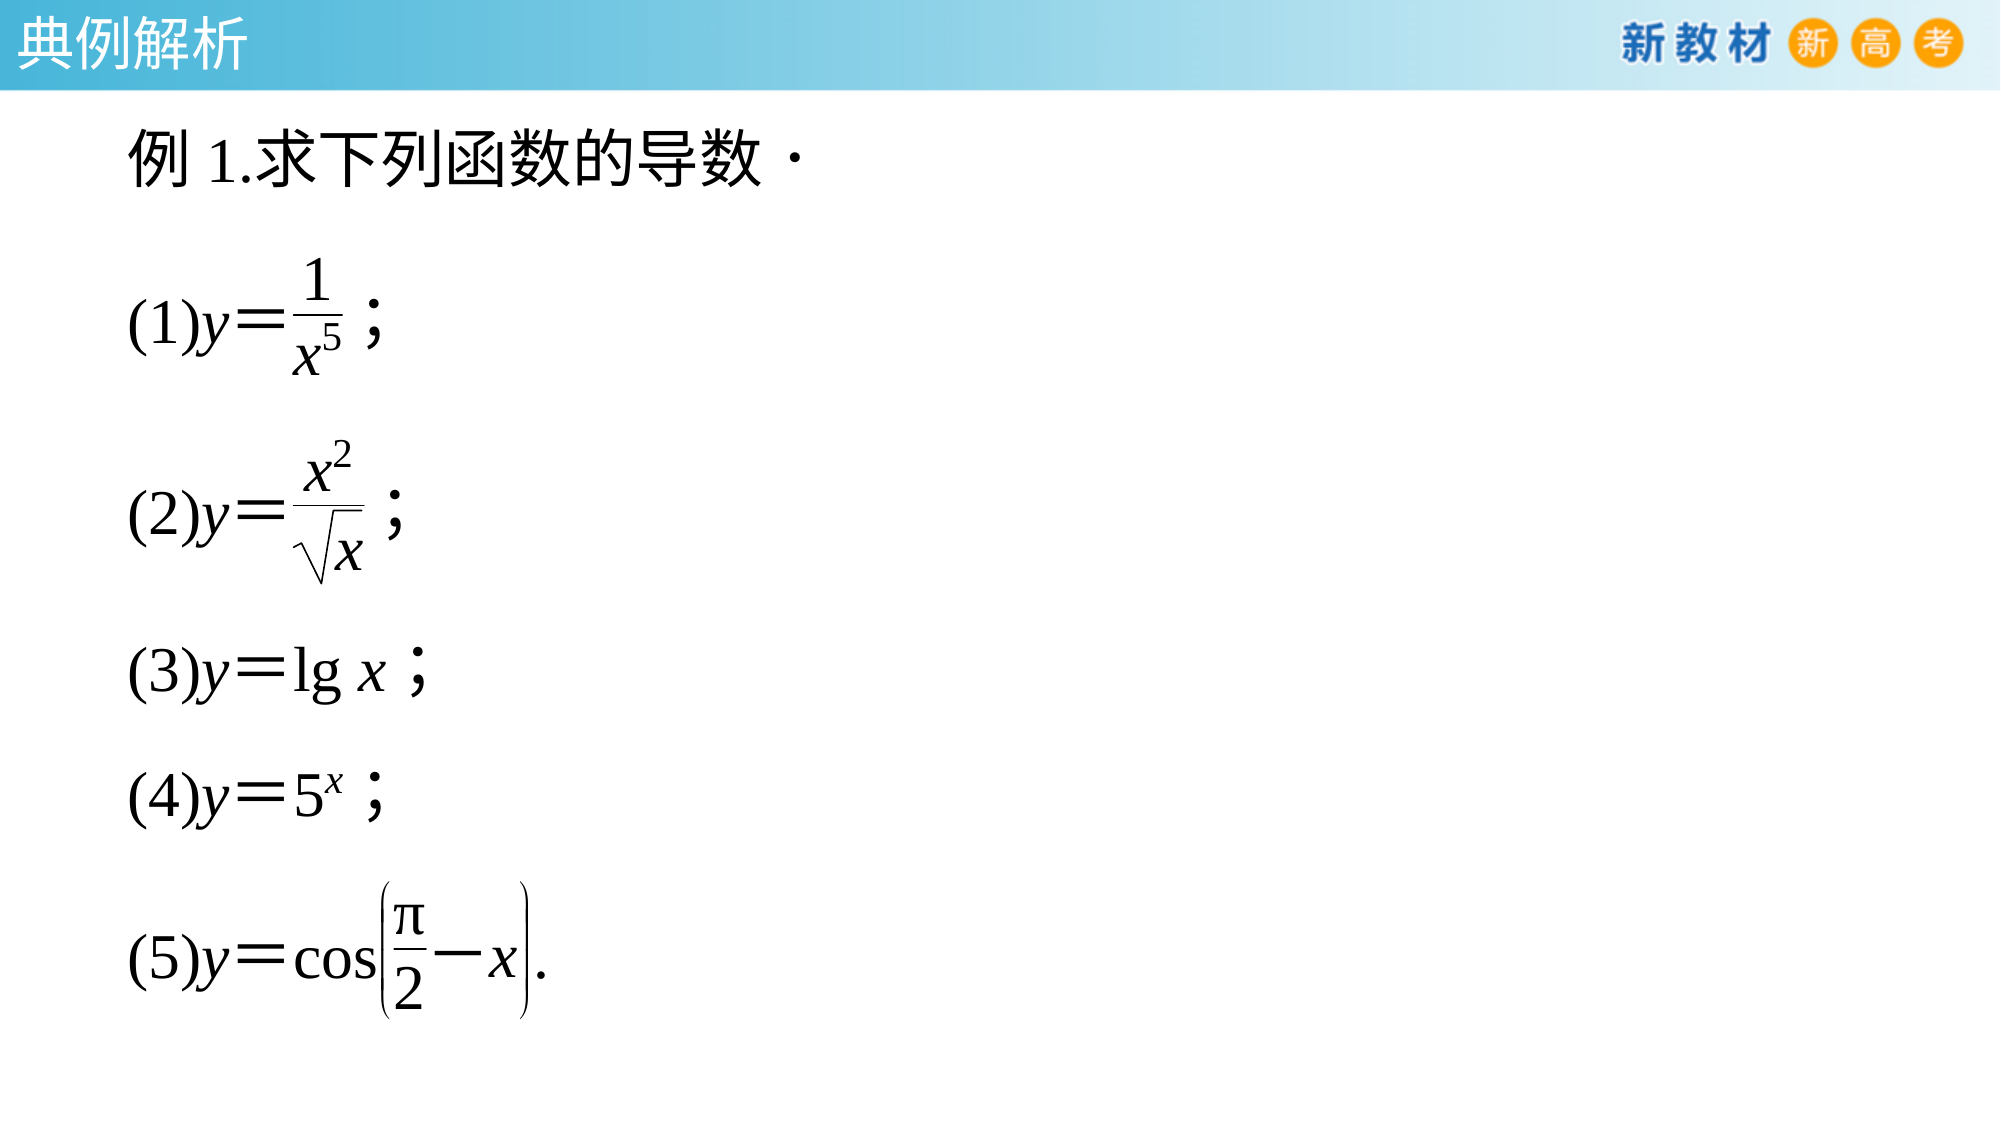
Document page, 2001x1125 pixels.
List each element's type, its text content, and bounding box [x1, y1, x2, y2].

picture [0, 0, 2001, 1125]
text_box 典例解析 [1, 0, 265, 85]
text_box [0, 117, 1890, 1067]
